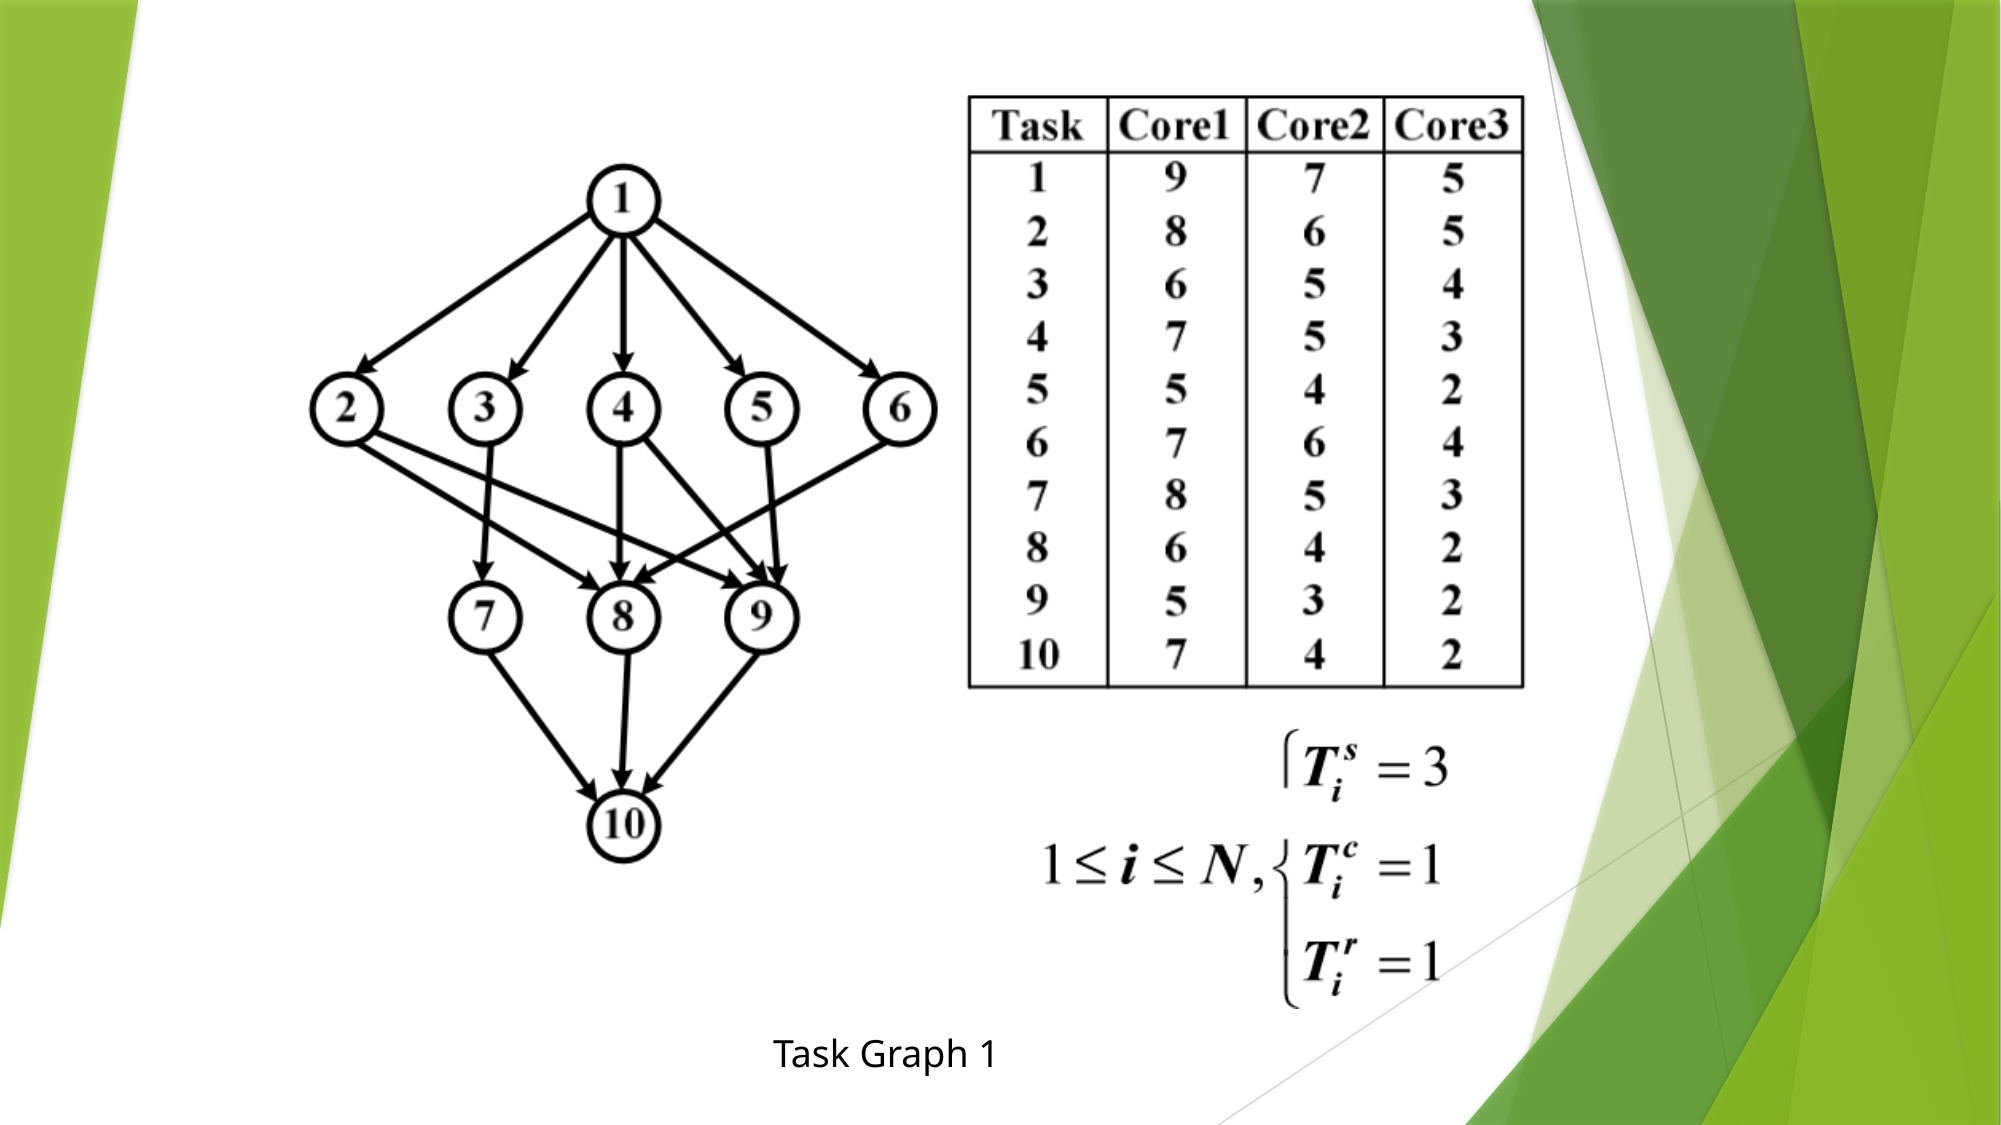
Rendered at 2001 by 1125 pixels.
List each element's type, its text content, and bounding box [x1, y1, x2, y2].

text_box Task Graph 1 [758, 1022, 1015, 1125]
picture [306, 94, 1527, 1010]
